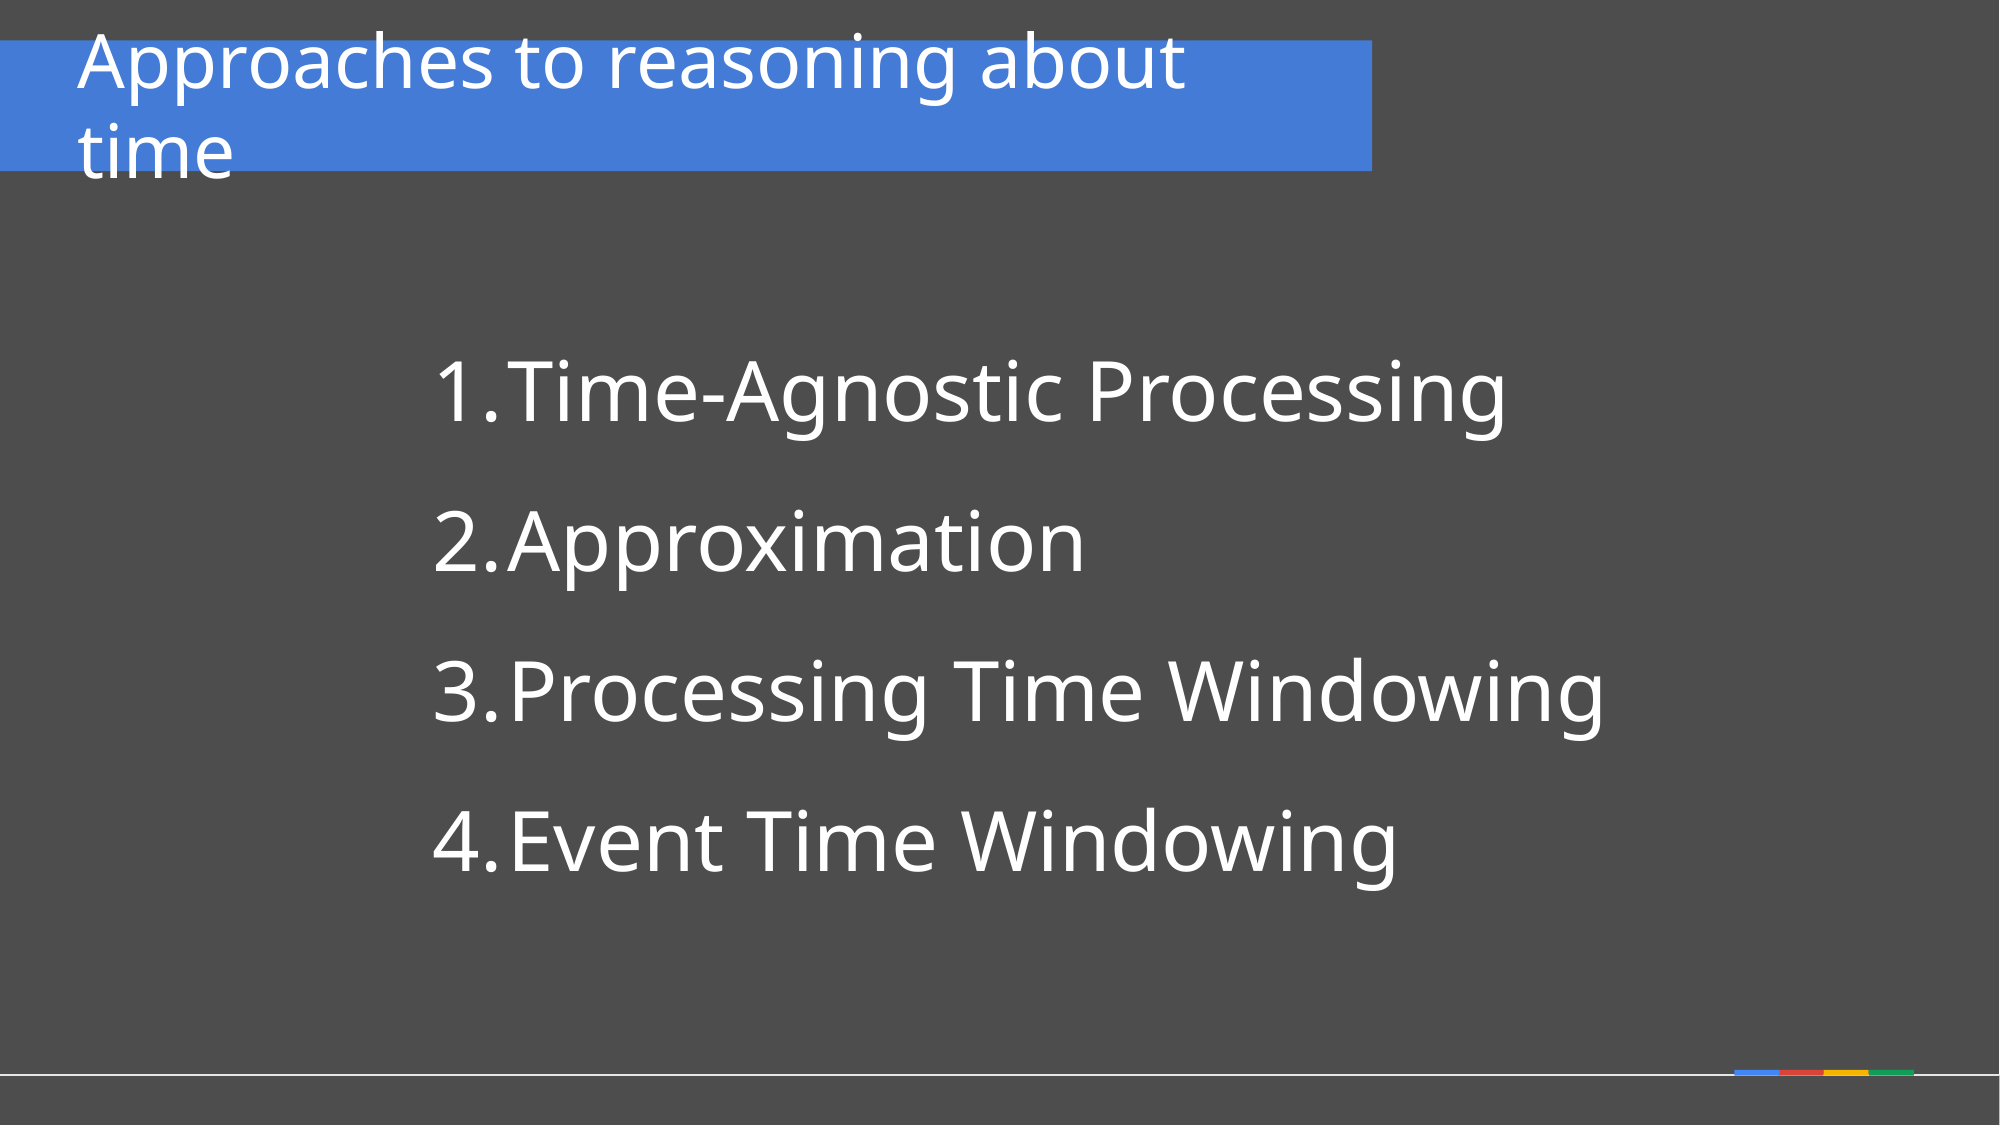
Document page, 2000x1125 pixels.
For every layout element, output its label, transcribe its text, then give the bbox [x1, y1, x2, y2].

text_box Approaches to reasoning about time [62, 40, 1379, 167]
title Time-Agnostic Processing Approximation Processing Time Windowing Event Time Windowing [417, 273, 1916, 958]
text_box [0, 40, 1373, 172]
